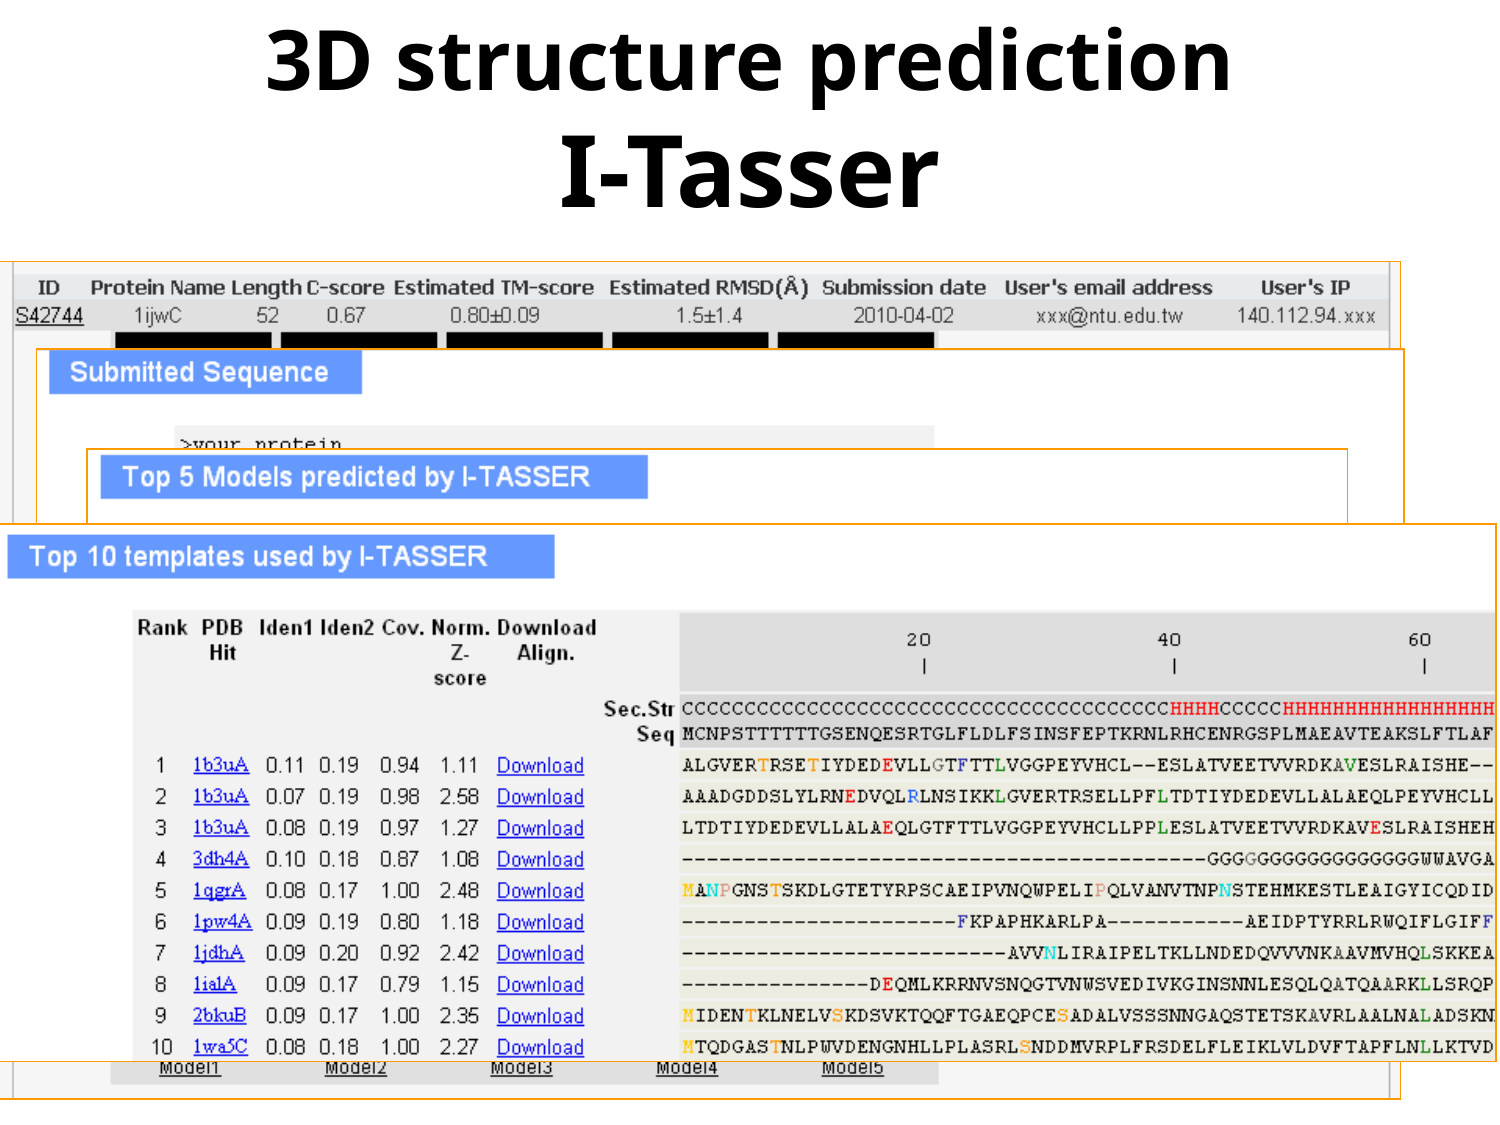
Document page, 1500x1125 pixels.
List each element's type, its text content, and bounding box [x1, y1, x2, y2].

text_box 3D structure prediction [0, 0, 1500, 99]
picture [0, 262, 1496, 1099]
text_box I-Tasser [0, 99, 1500, 235]
